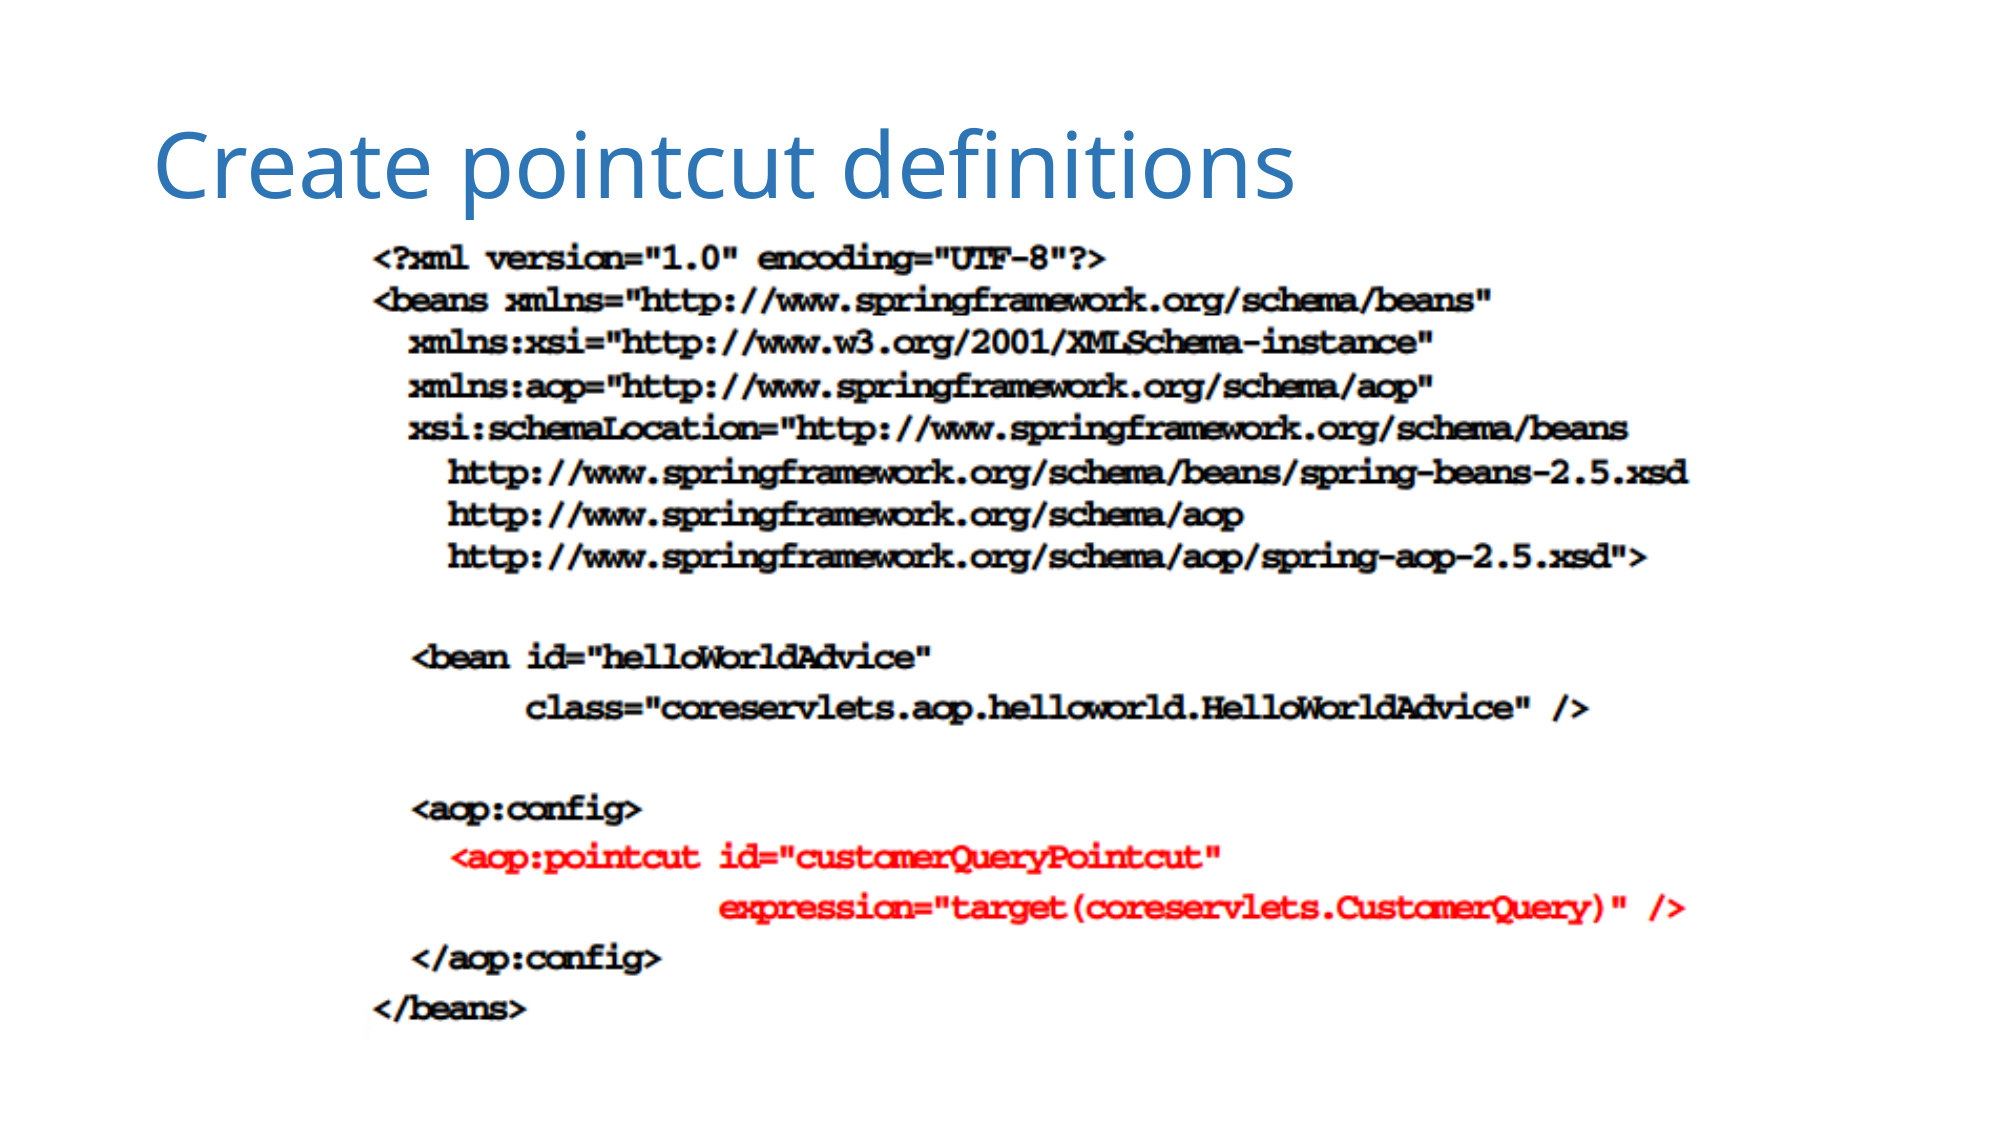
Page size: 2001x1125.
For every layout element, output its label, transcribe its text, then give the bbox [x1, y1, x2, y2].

picture [365, 232, 1783, 1039]
title Create pointcut definitions [137, 59, 1863, 278]
